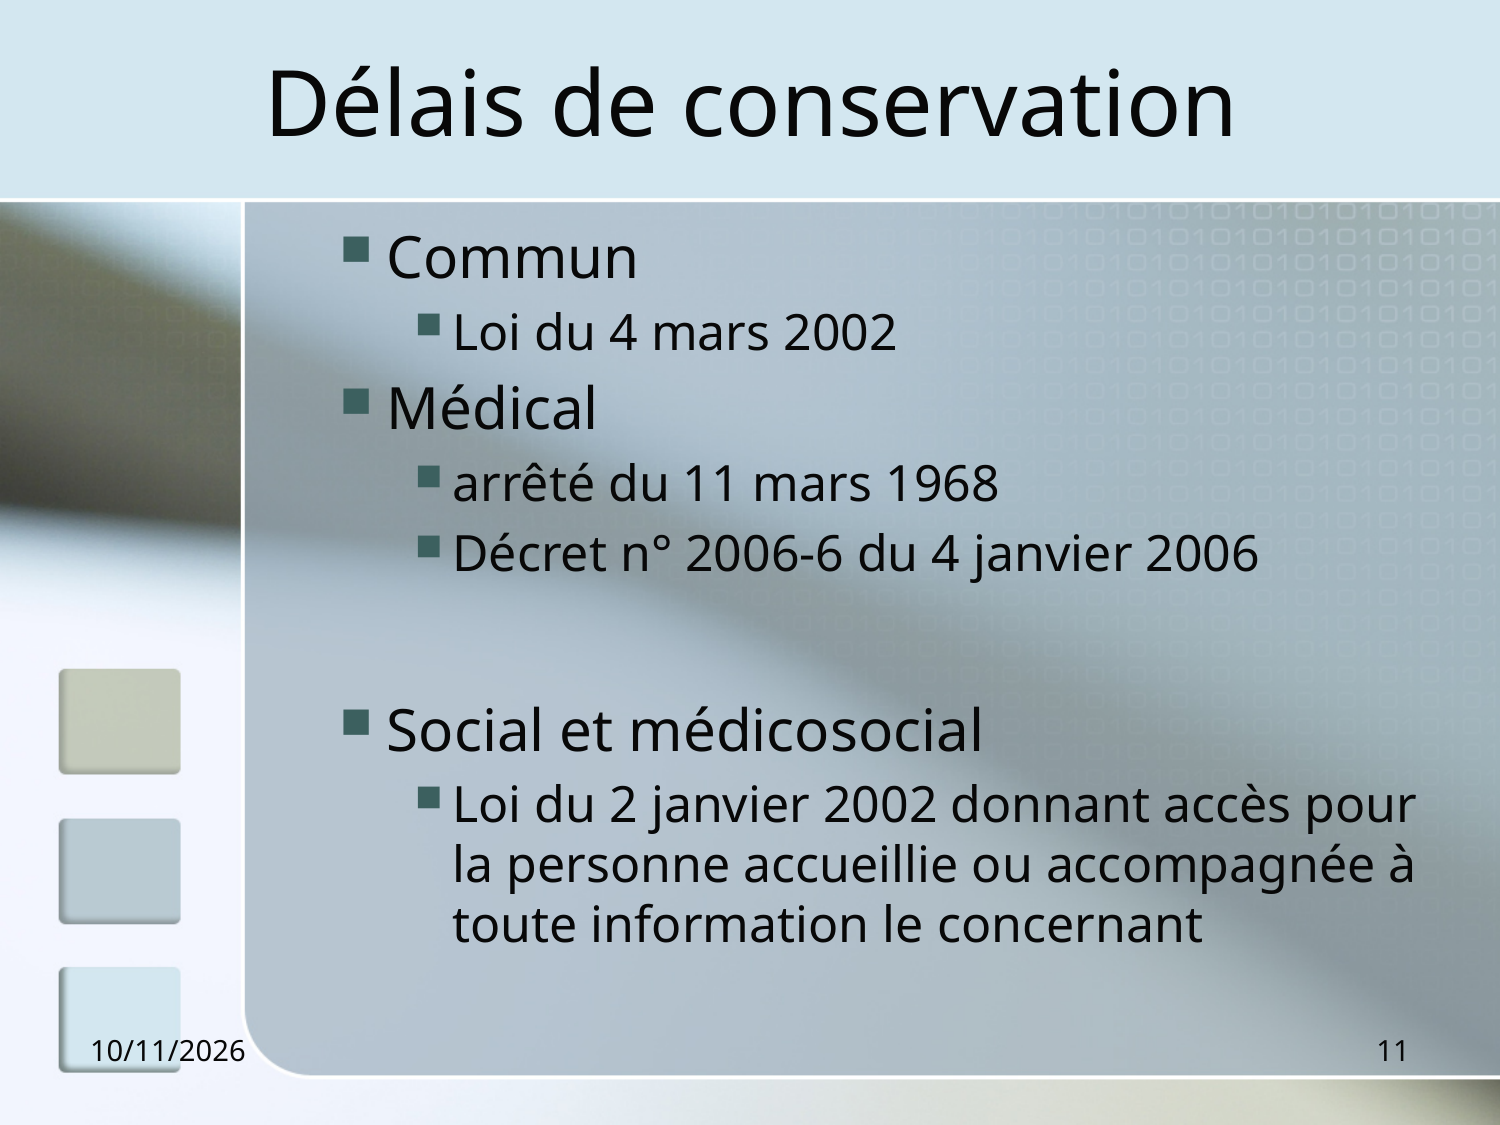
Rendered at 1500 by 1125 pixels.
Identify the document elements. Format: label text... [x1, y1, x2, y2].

slide_number 11 [1074, 1024, 1426, 1103]
list Commun Loi du 4 mars 2002 Médical arrêté du 11 mars 1968 Décret n° 2006-6 du 4 janvier 2006 Social et médicosocial Loi du 2 janvier 2002 donnant accès pour la personne accueillie ou accompagnée à toute information le concernant [249, 212, 1463, 1076]
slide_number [74, 1024, 426, 1103]
title Délais de conservation [249, 12, 1462, 188]
picture [0, 0, 1500, 1125]
